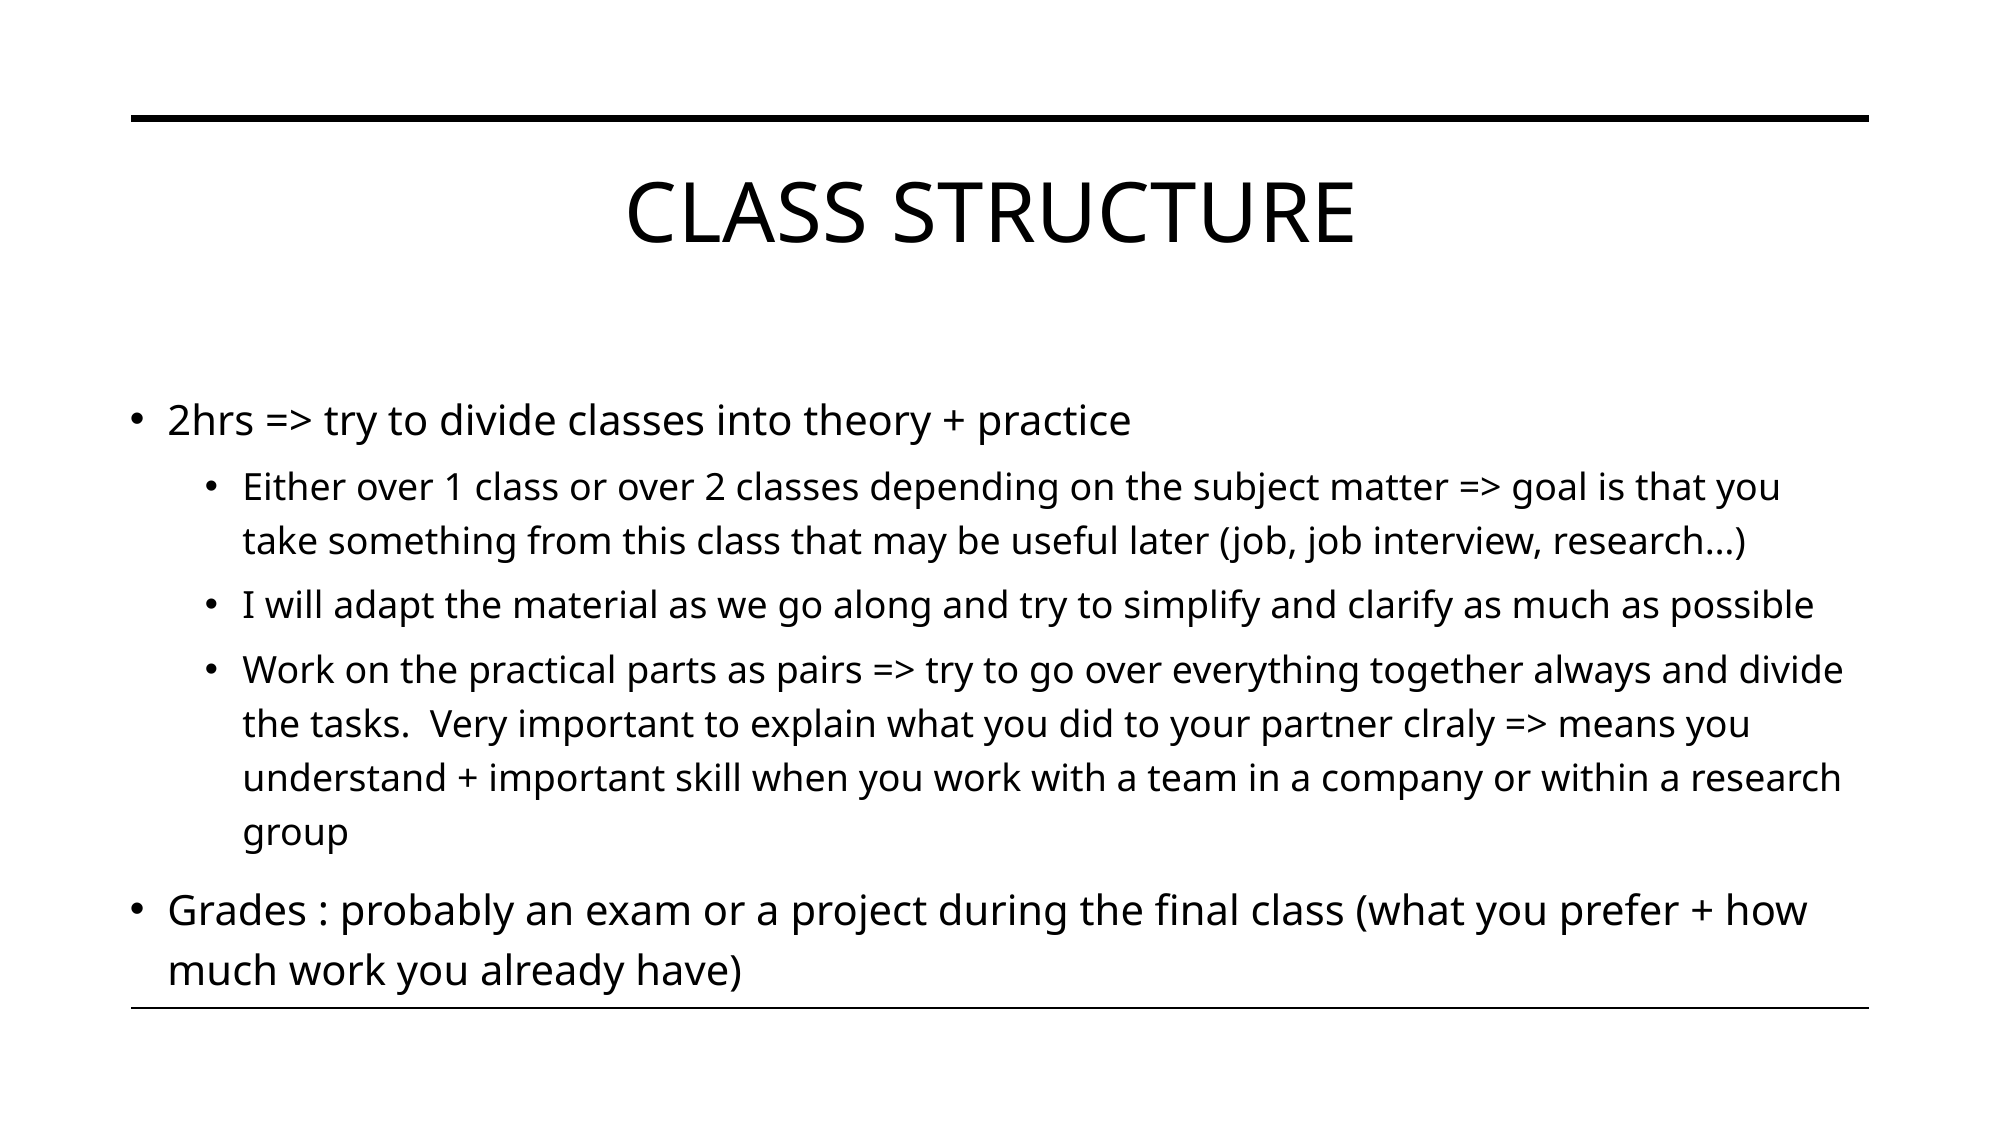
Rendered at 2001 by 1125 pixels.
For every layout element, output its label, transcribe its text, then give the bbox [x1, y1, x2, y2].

title Class structure [114, 151, 1869, 376]
list 2hrs => try to divide classes into theory + practice Either over 1 class or over 2 classes depending on the subject matter => goal is that you take something from this class that may be useful later (job, job interview, research…) I will adapt the material as we go along and try to simplify and clarify as much as possible Work on the practical parts as pairs => try to go over everything together always and divide the tasks. Very important to explain what you did to your partner clraly => means you understand + important skill when you work with a team in a company or within a research group Grades : probably an exam or a project during the final class (what you prefer + how much work you already have) [114, 376, 1869, 973]
